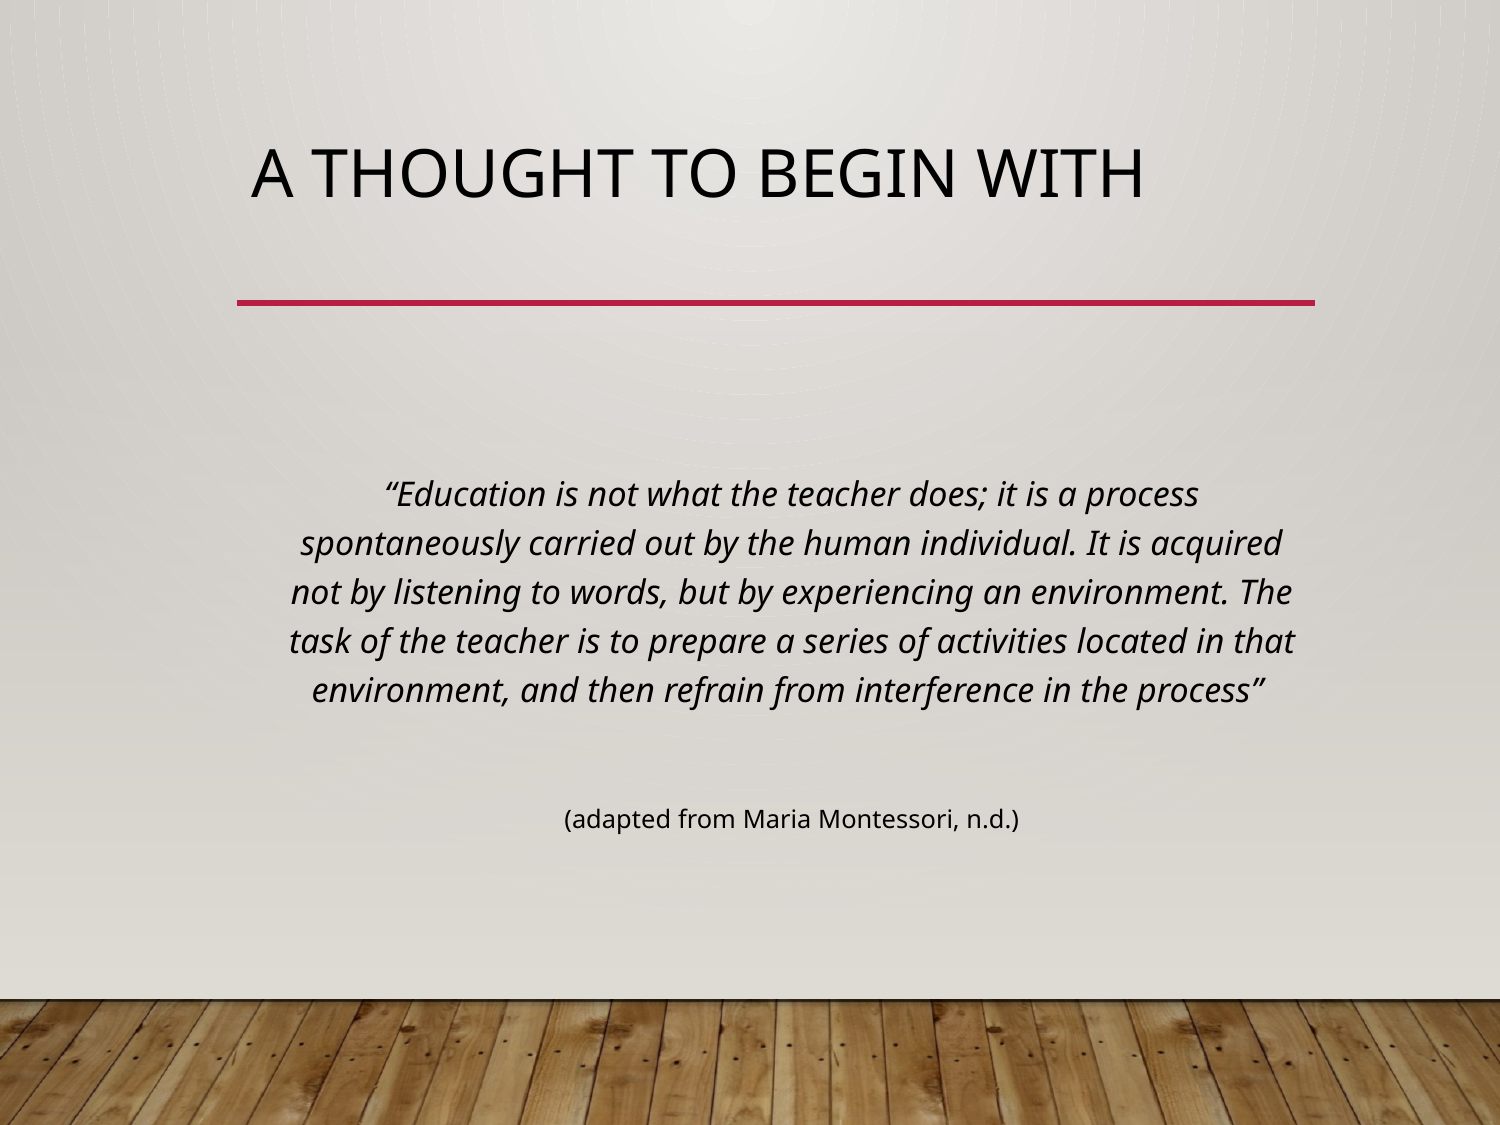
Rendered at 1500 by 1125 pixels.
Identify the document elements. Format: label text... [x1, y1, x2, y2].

title A Thought To Begin With [236, 131, 1315, 305]
picture [0, 999, 1500, 1125]
list “Education is not what the teacher does; it is a process spontaneously carried out by the human individual. It is acquired not by listening to words, but by experiencing an environment. The task of the teacher is to prepare a series of activities located in that environment, and then refrain from interference in the process” (adapted from Maria Montessori, n.d.) [236, 330, 1315, 897]
